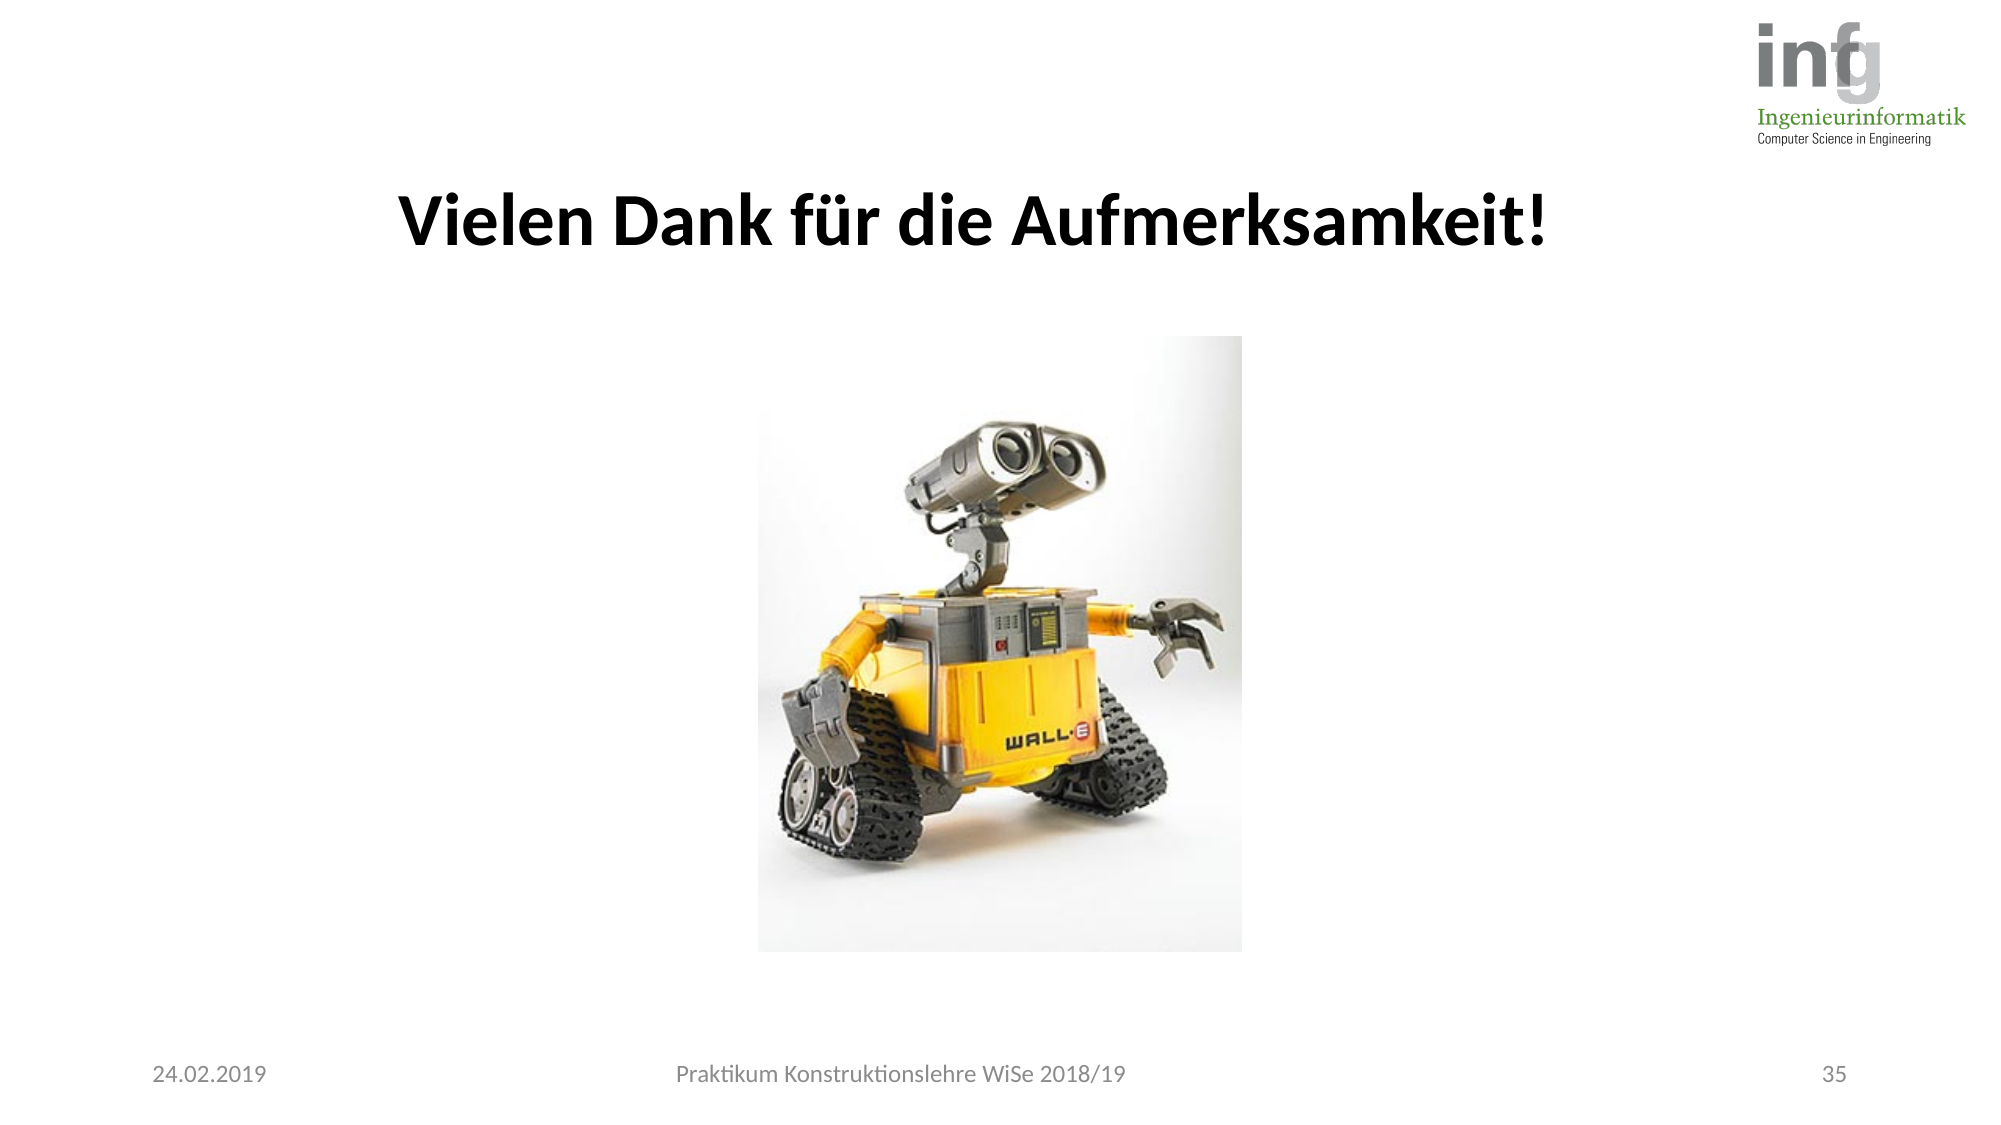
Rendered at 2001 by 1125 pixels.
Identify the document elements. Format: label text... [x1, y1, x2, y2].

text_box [137, 1042, 1863, 1103]
list Vielen Dank für die Aufmerksamkeit! [383, 172, 1617, 347]
picture [1758, 22, 1966, 146]
picture [758, 336, 1242, 953]
